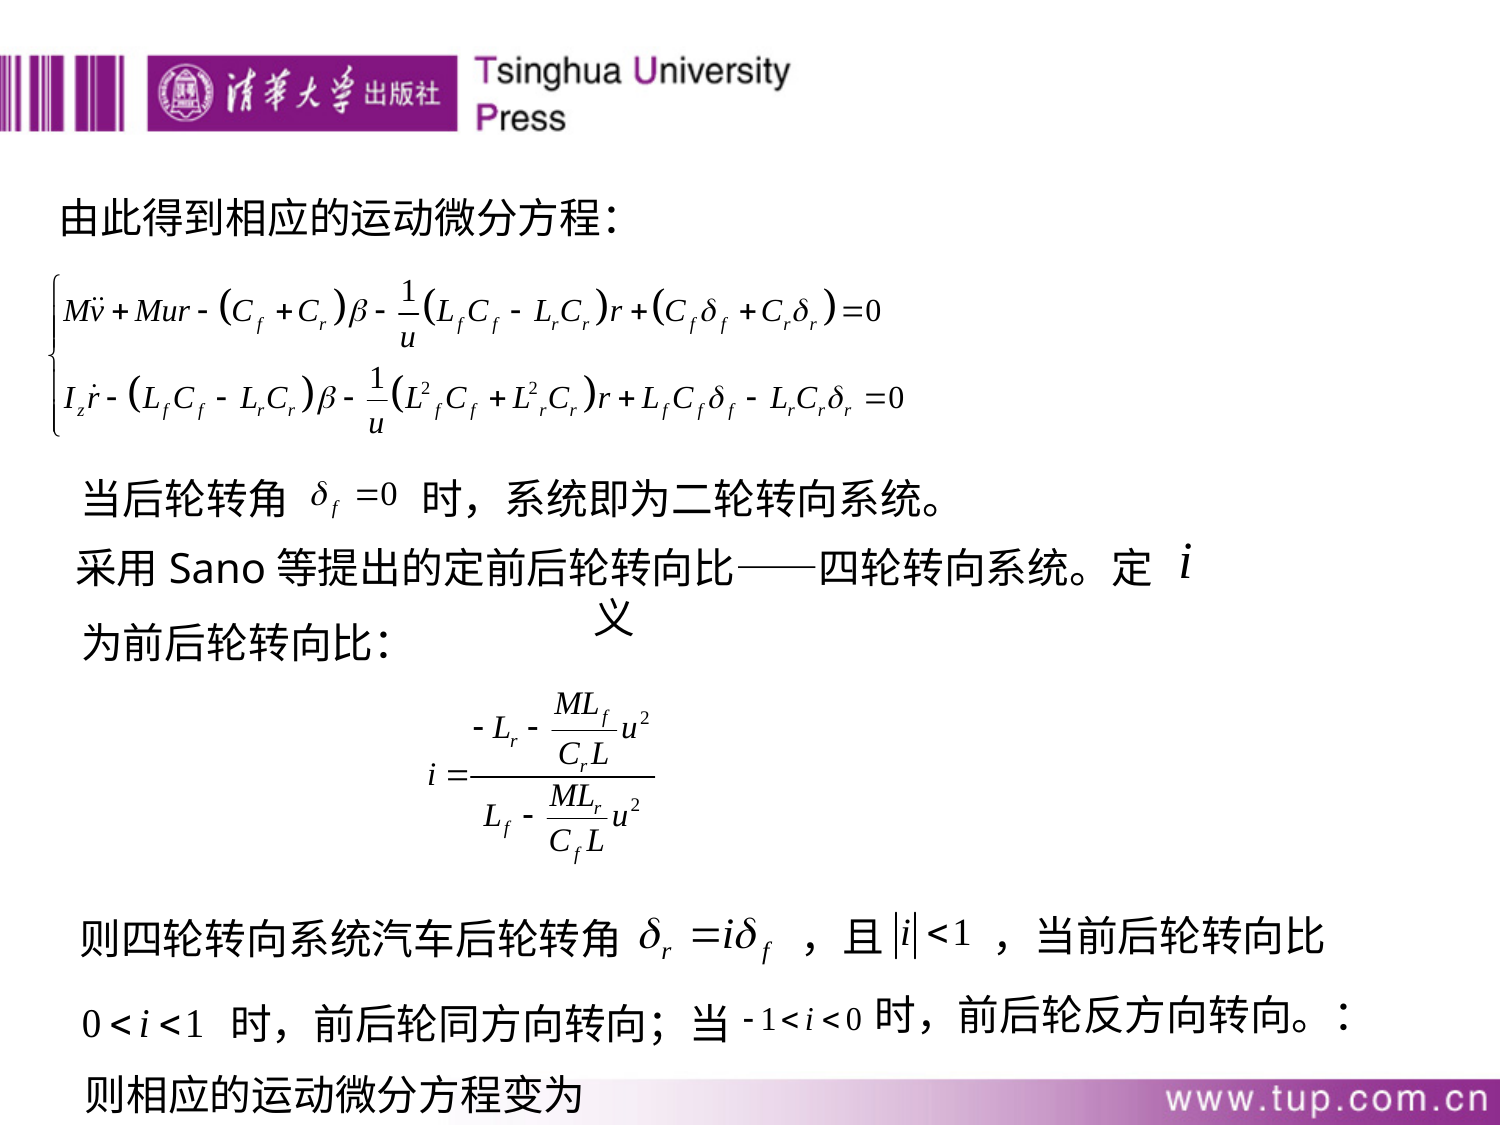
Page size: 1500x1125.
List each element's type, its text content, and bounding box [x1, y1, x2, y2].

picture [631, 904, 786, 974]
text_box 由此得到相应的运动微分方程： [43, 184, 658, 250]
text_box 则四轮转向系统汽车后轮转角 [64, 905, 629, 970]
text_box 当后轮转角 [65, 465, 305, 531]
text_box 时，前后轮同方向转向；当 [215, 990, 746, 1056]
picture [1171, 534, 1203, 592]
picture [41, 266, 911, 445]
text_box 时，前后轮反方向转向。： [749, 981, 1500, 1047]
text_box 则相应的运动微分方程变为 [69, 1061, 601, 1125]
text_box ，且 [785, 903, 886, 969]
text_box 为前后轮转向比： [66, 609, 431, 675]
picture [0, 1059, 1500, 1125]
text_box ，当前后轮转向比 [977, 902, 1342, 967]
text_box 时，系统即为二轮转向系统。 [406, 465, 979, 531]
picture [737, 999, 868, 1039]
picture [888, 903, 977, 968]
picture [305, 470, 405, 526]
text_box 采用Sano等提出的定前后轮转向比——四轮转向系统。定义 [41, 534, 1187, 650]
picture [0, 34, 1500, 149]
picture [422, 683, 663, 871]
picture [76, 999, 208, 1048]
